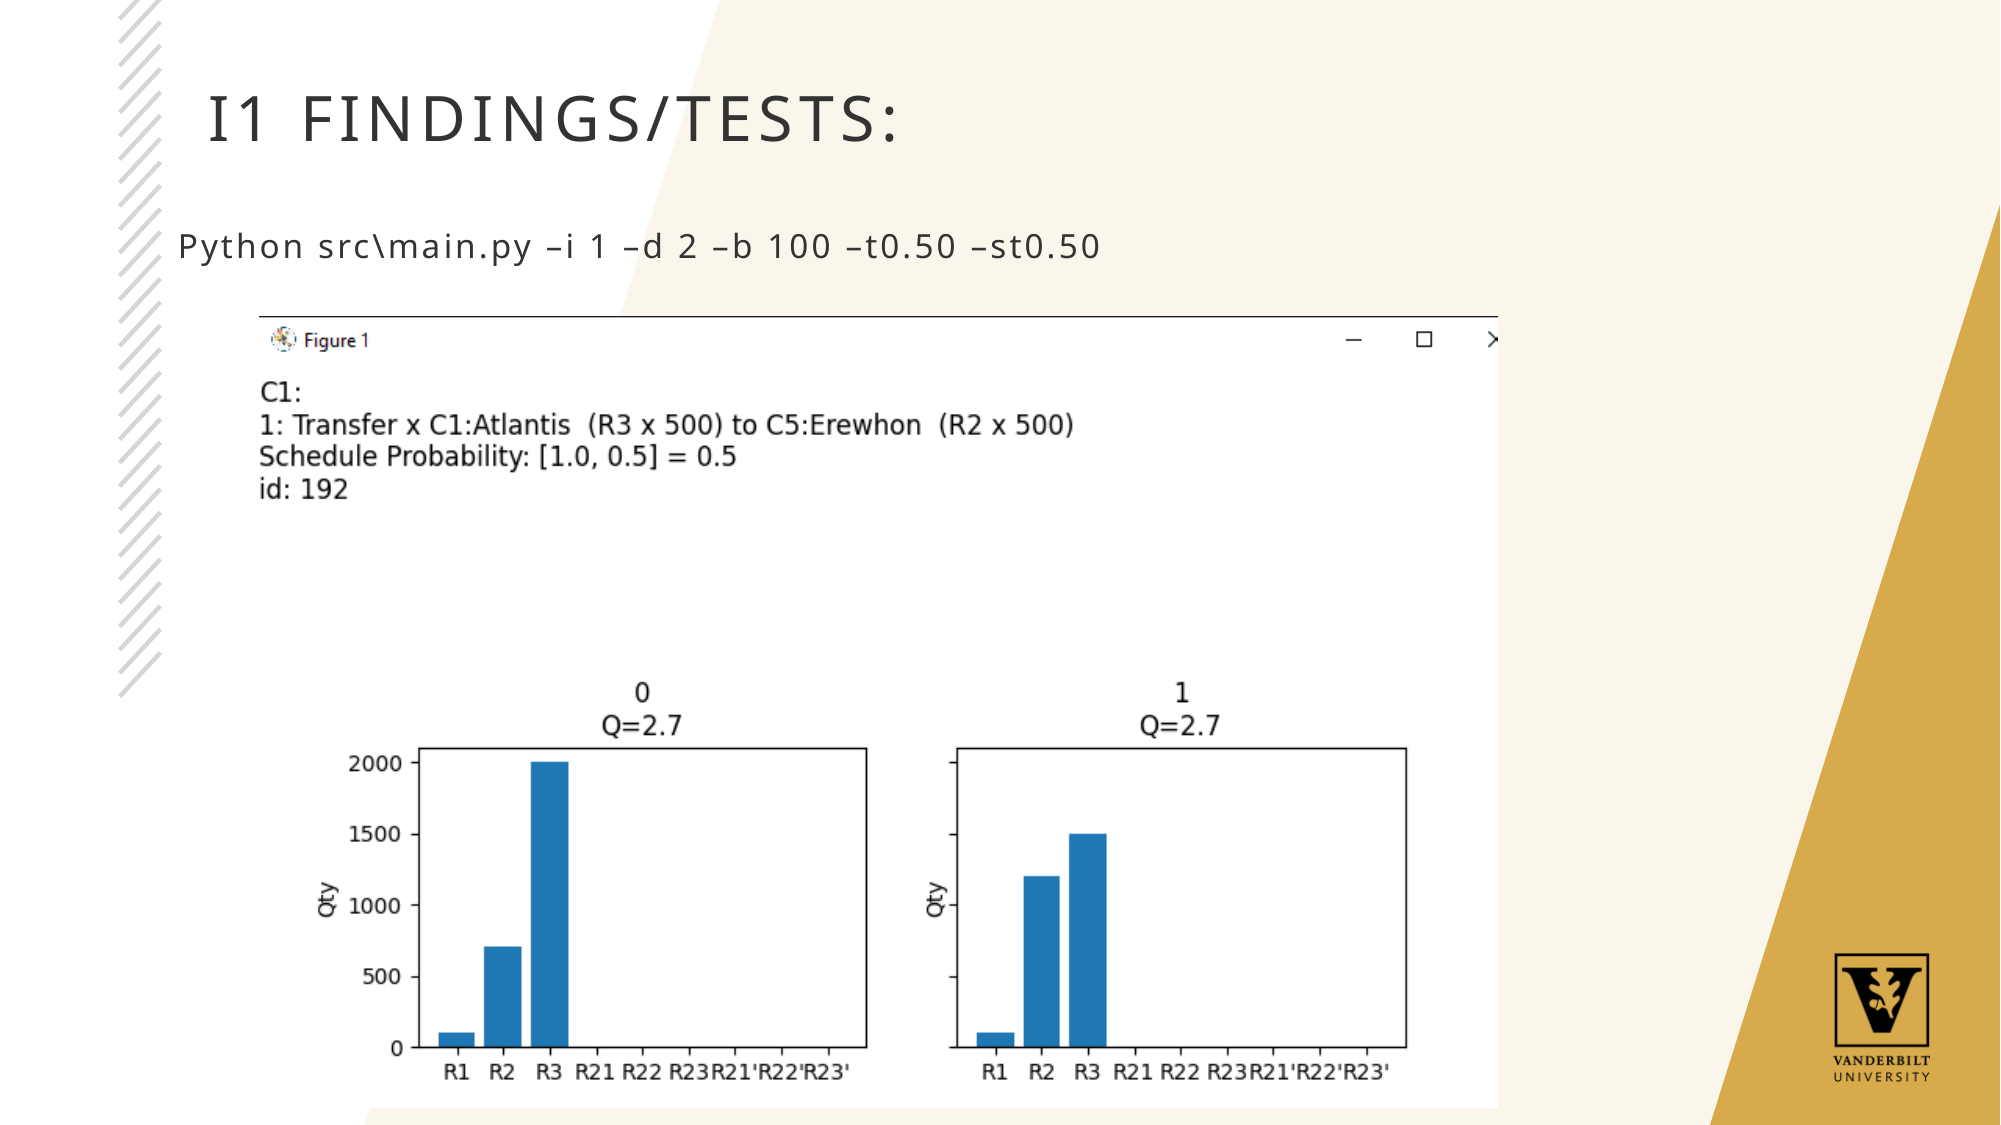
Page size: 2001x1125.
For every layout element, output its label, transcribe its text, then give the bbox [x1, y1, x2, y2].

picture [1833, 953, 1930, 1082]
title I1 findings/tests: [193, 17, 938, 163]
picture [259, 316, 1498, 1108]
list Python src\main.py –i 1 –d 2 –b 100 –t0.50 –st0.50 [162, 213, 1639, 1108]
